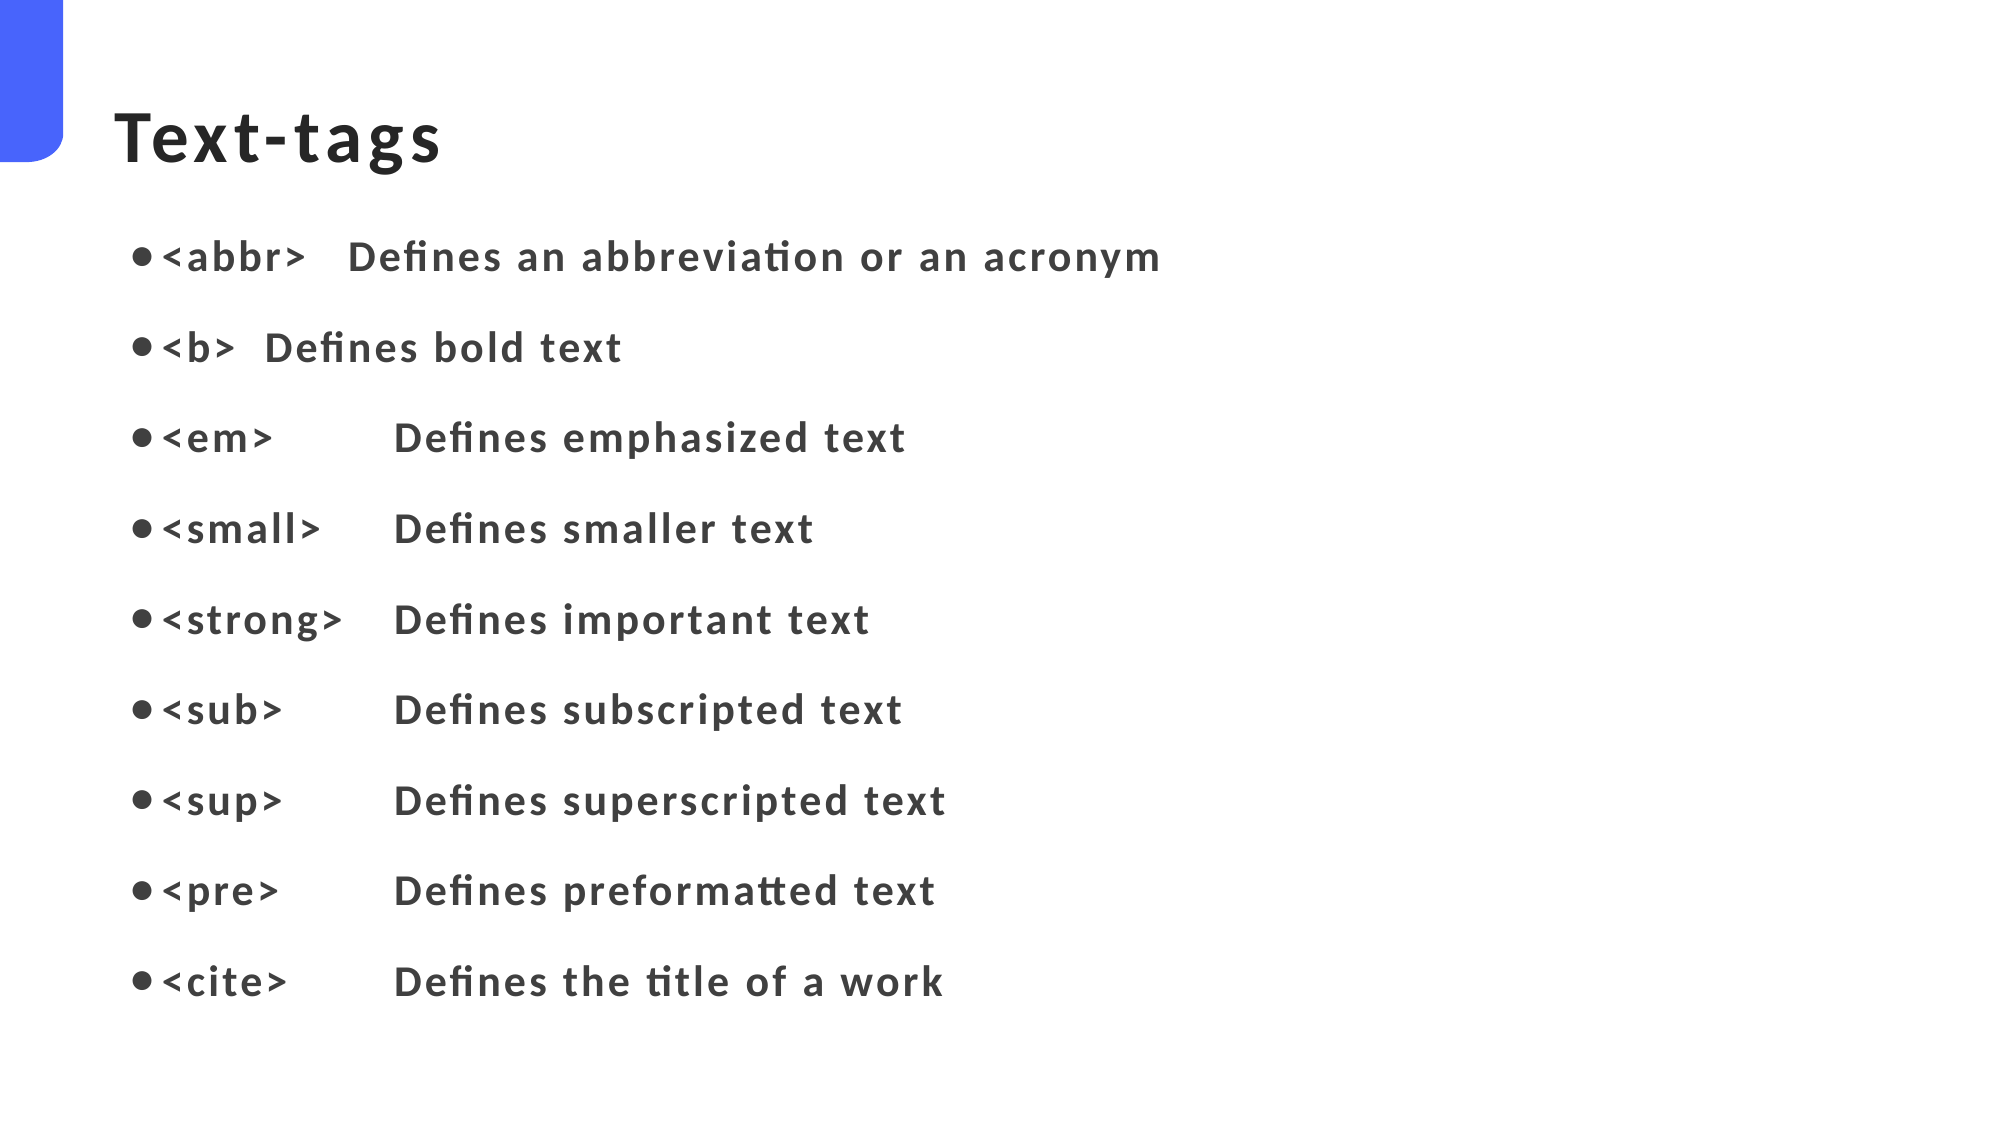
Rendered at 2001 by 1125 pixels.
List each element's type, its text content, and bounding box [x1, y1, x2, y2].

title Text-tags [114, 59, 1886, 178]
list <abbr> Defines an abbreviation or an acronym <b> Defines bold text <em> Defines emphasized text <small> Defines smaller text <strong> Defines important text <sub> Defines subscripted text <sup> Defines superscripted text <pre> Defines preformatted text <cite> Defines the title of a work [114, 204, 1886, 1014]
